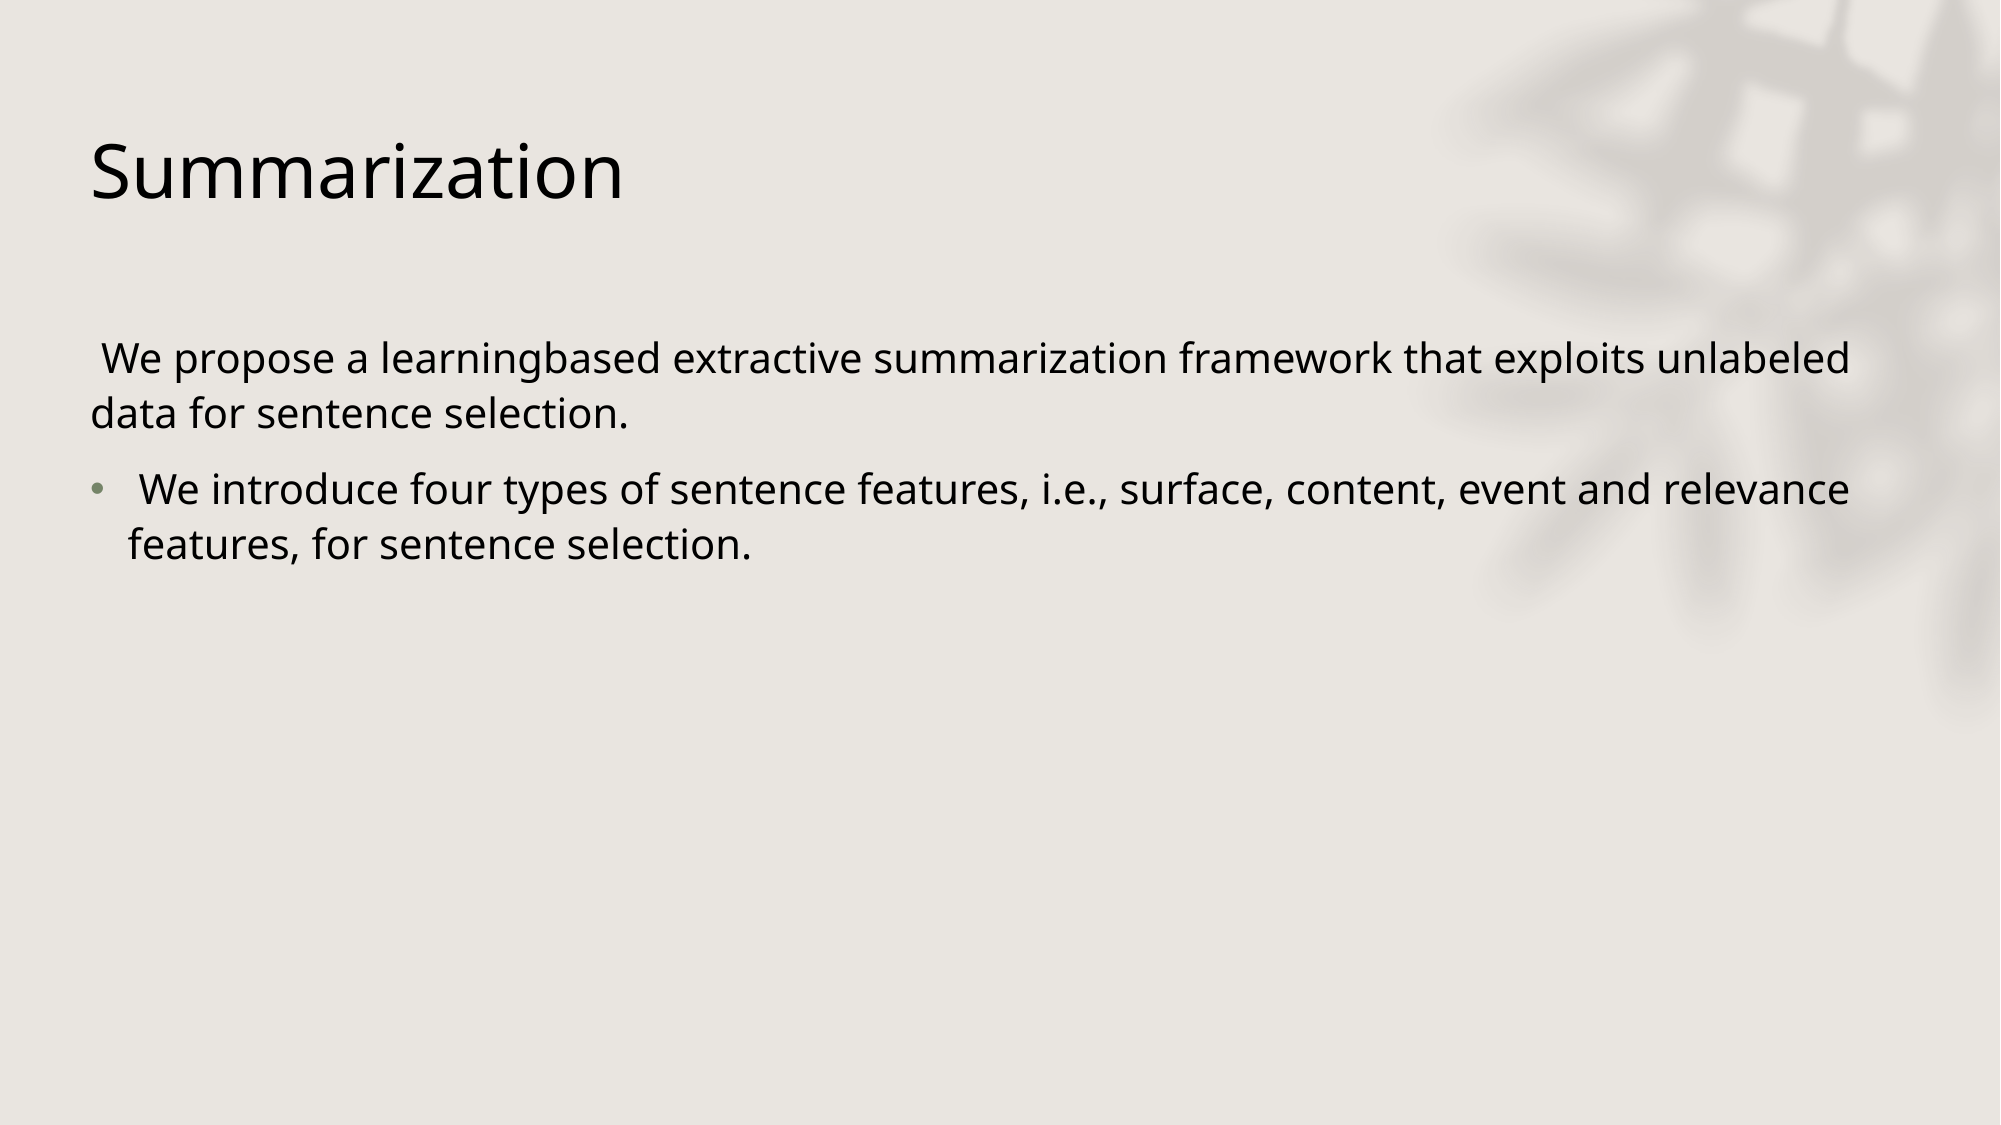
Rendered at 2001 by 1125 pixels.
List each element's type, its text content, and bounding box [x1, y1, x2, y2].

title Summarization [75, 60, 1863, 278]
list We propose a learningbased extractive summarization framework that exploits unlabeled data for sentence selection. We introduce four types of sentence features, i.e., surface, content, event and relevance features, for sentence selection. [75, 319, 1925, 1009]
